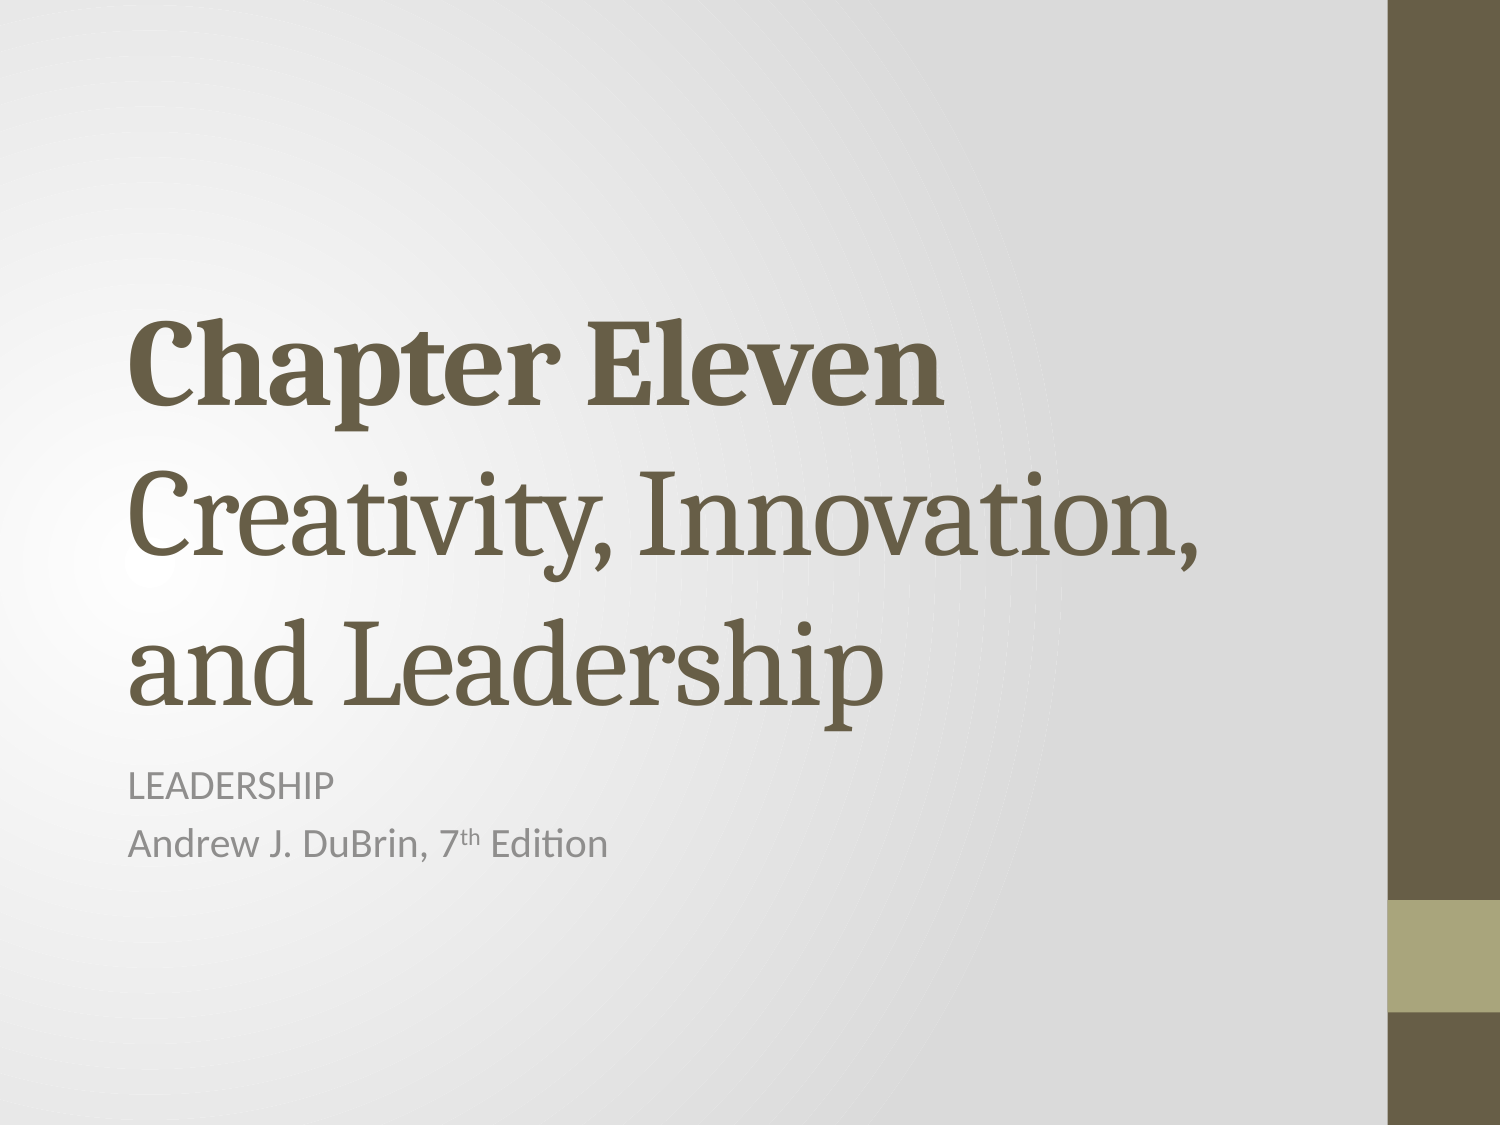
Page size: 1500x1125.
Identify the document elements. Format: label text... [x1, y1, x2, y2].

title Chapter Eleven Creativity, Innovation, and Leadership [112, 312, 1350, 738]
subtitle LEADERSHIP Andrew J. DuBrin, 7th Edition [112, 750, 1173, 925]
